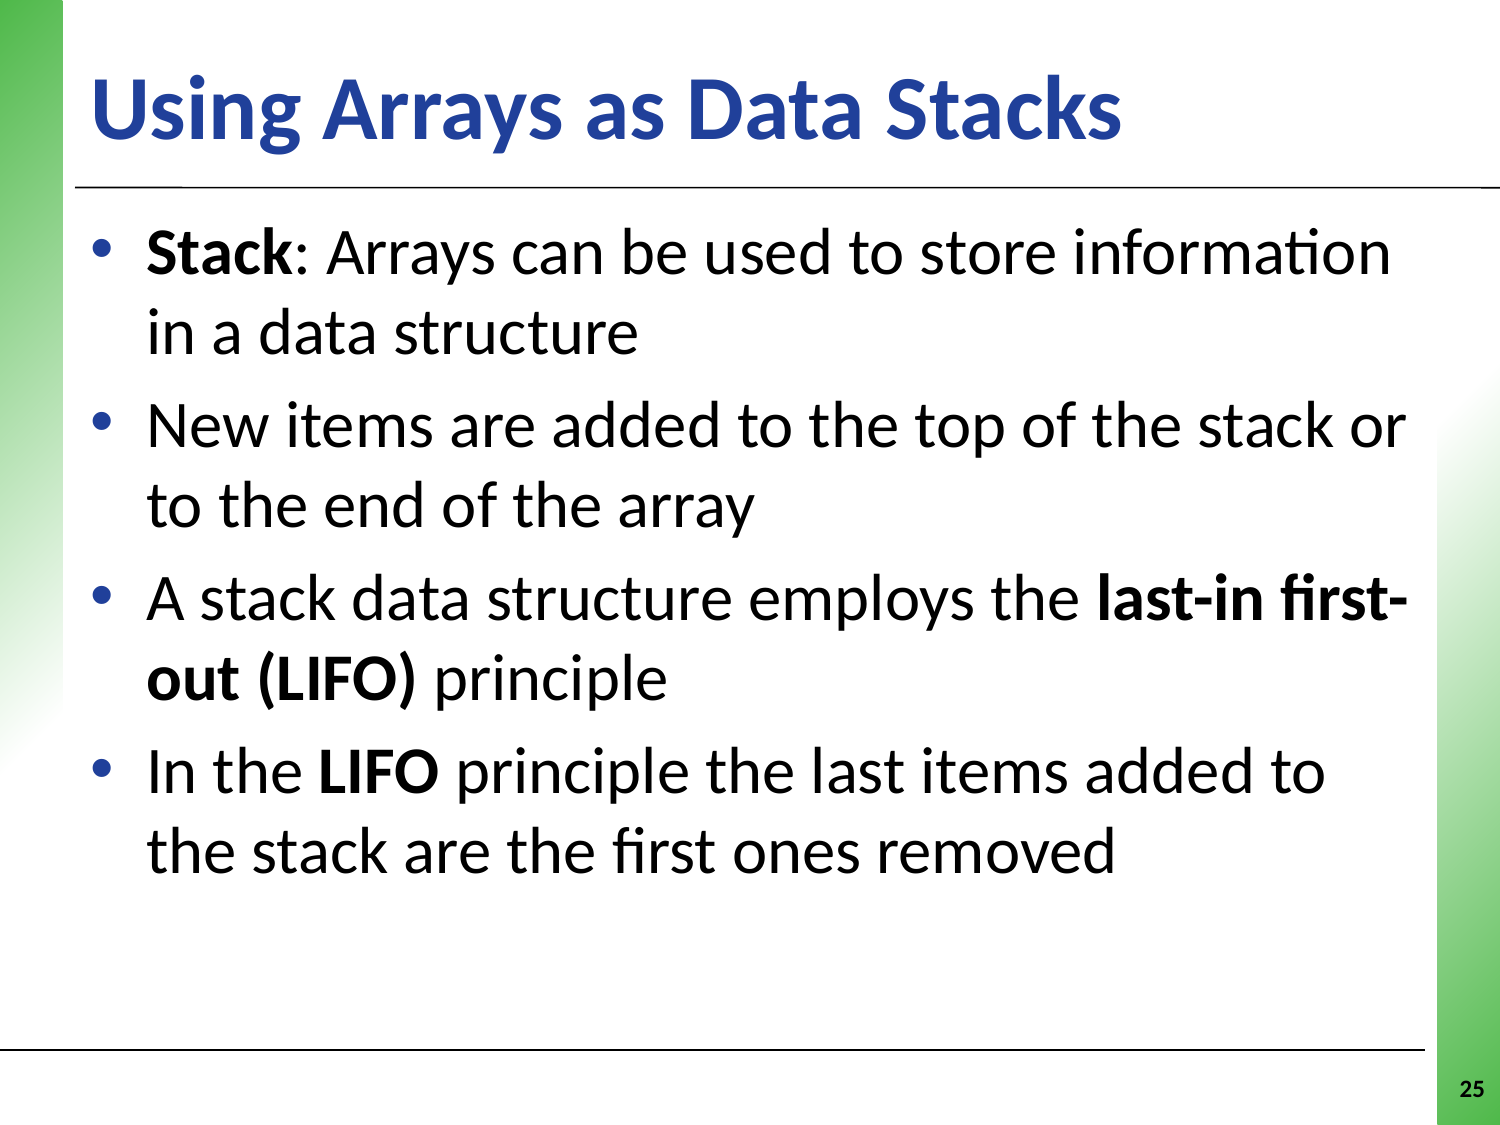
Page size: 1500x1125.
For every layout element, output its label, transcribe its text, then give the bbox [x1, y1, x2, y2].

title Using Arrays as Data Stacks [74, 24, 1438, 181]
slide_number 25 [1412, 1050, 1500, 1125]
list Stack: Arrays can be used to store information in a data structure New items are added to the top of the stack or to the end of the array A stack data structure employs the last-in first-out (LIFO) principle In the LIFO principle the last items added to the stack are the first ones removed [74, 199, 1438, 1006]
